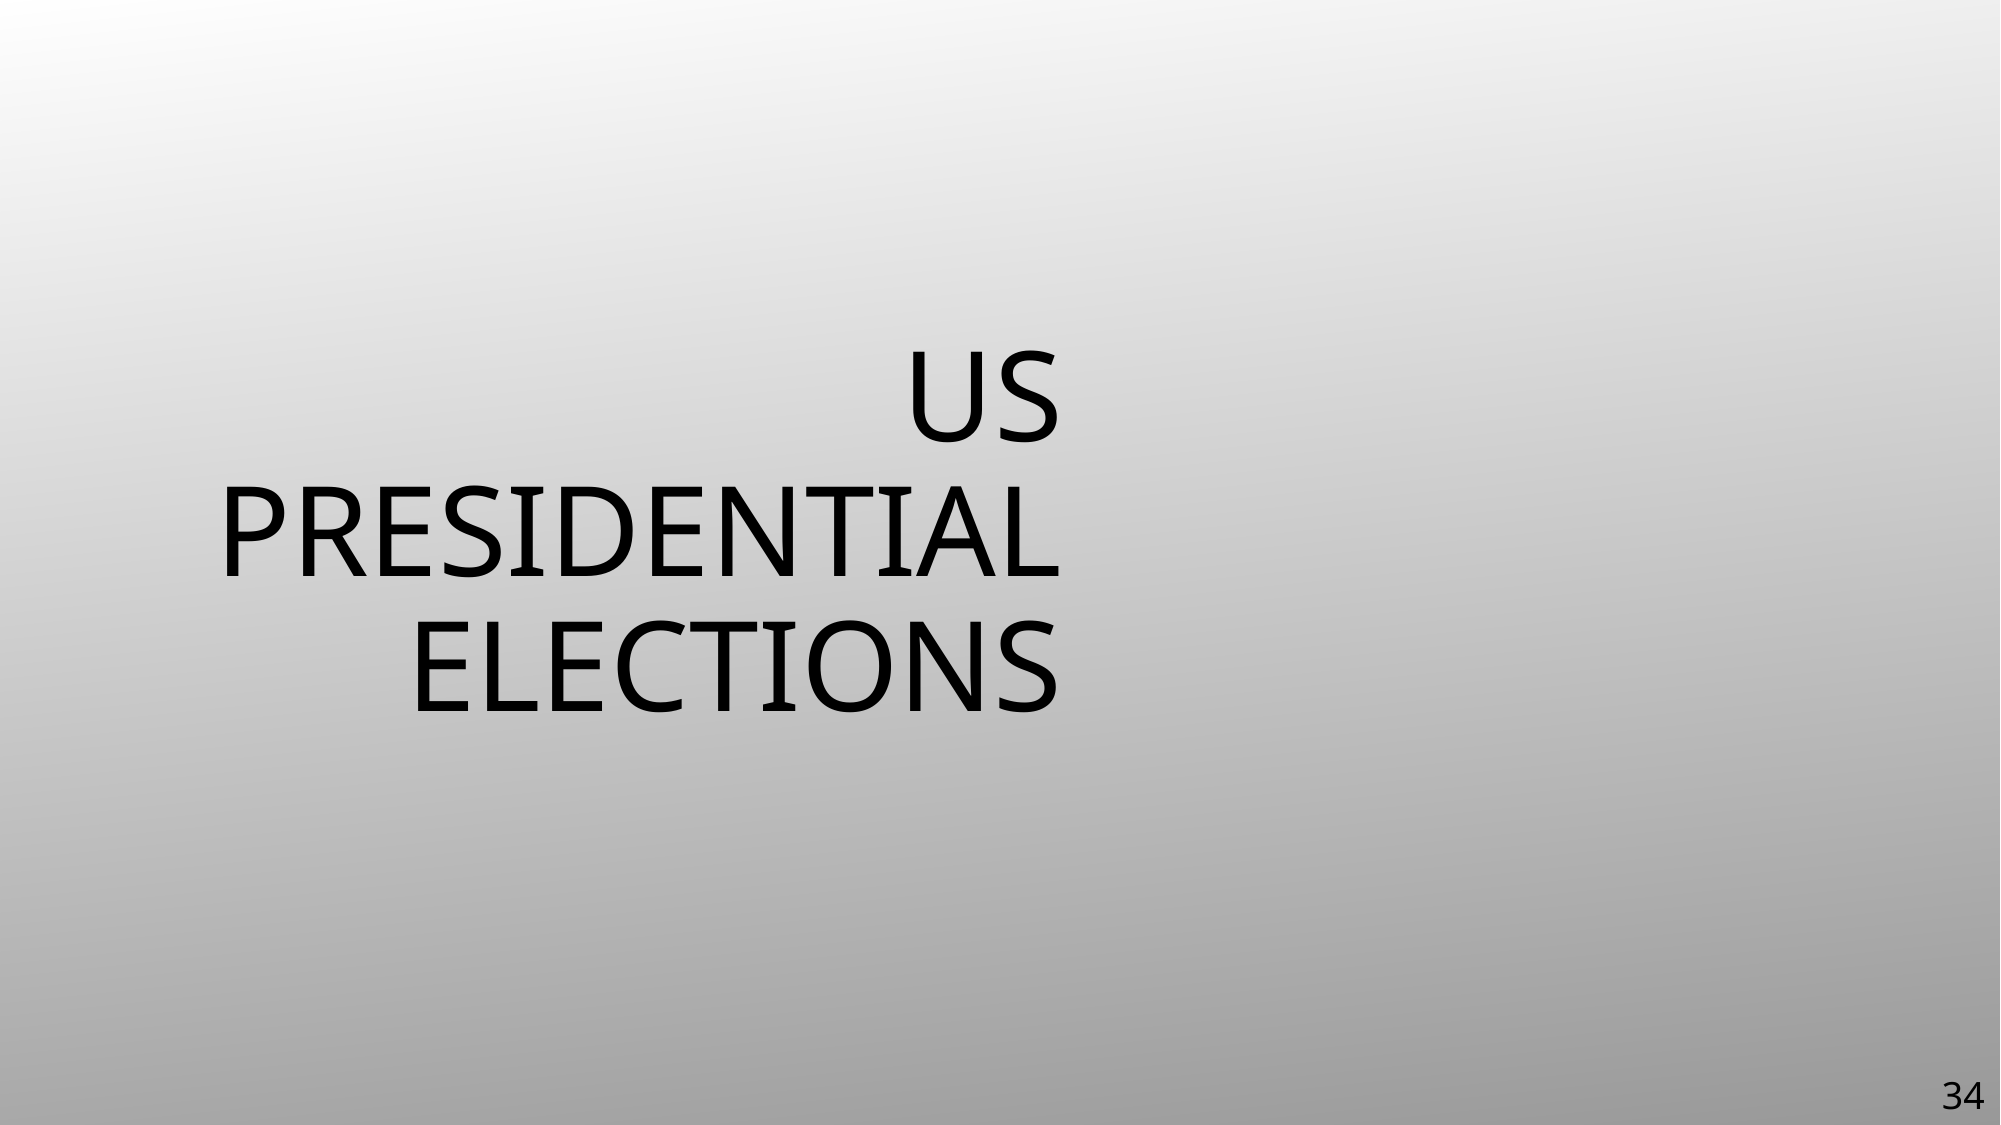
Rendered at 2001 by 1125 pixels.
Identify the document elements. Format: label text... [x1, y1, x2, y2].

text_box 34 [1926, 1064, 2000, 1125]
title US PRESIDENTIAL ELECTIONS [139, 184, 1078, 888]
